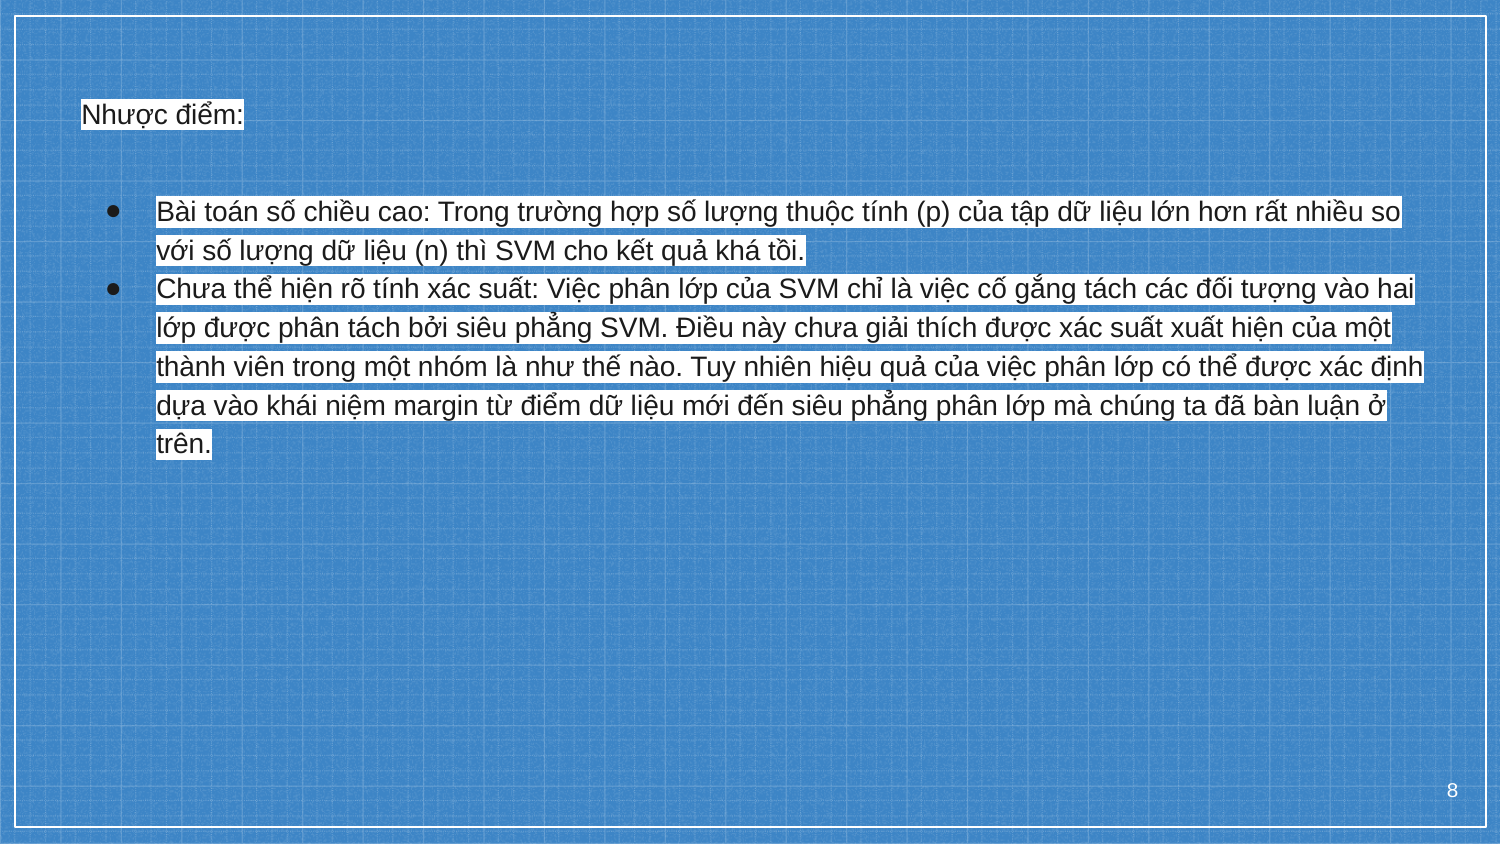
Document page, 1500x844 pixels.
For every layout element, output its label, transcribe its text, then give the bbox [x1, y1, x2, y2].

title Nhược điểm: [66, 81, 1417, 149]
slide_number ‹#› [1398, 761, 1474, 810]
list Bài toán số chiều cao: Trong trường hợp số lượng thuộc tính (p) của tập dữ liệu lớn hơn rất nhiều so với số lượng dữ liệu (n) thì SVM cho kết quả khá tồi. Chưa thể hiện rõ tính xác suất: Việc phân lớp của SVM chỉ là việc cố gắng tách các đối tượng vào hai lớp được phân tách bởi siêu phẳng SVM. Điều này chưa giải thích được xác suất xuất hiện của một thành viên trong một nhóm là như thế nào. Tuy nhiên hiệu quả của việc phân lớp có thể được xác định dựa vào khái niệm margin từ điểm dữ liệu mới đến siêu phẳng phân lớp mà chúng ta đã bàn luận ở trên. [66, 173, 1455, 581]
picture [0, 0, 1500, 844]
